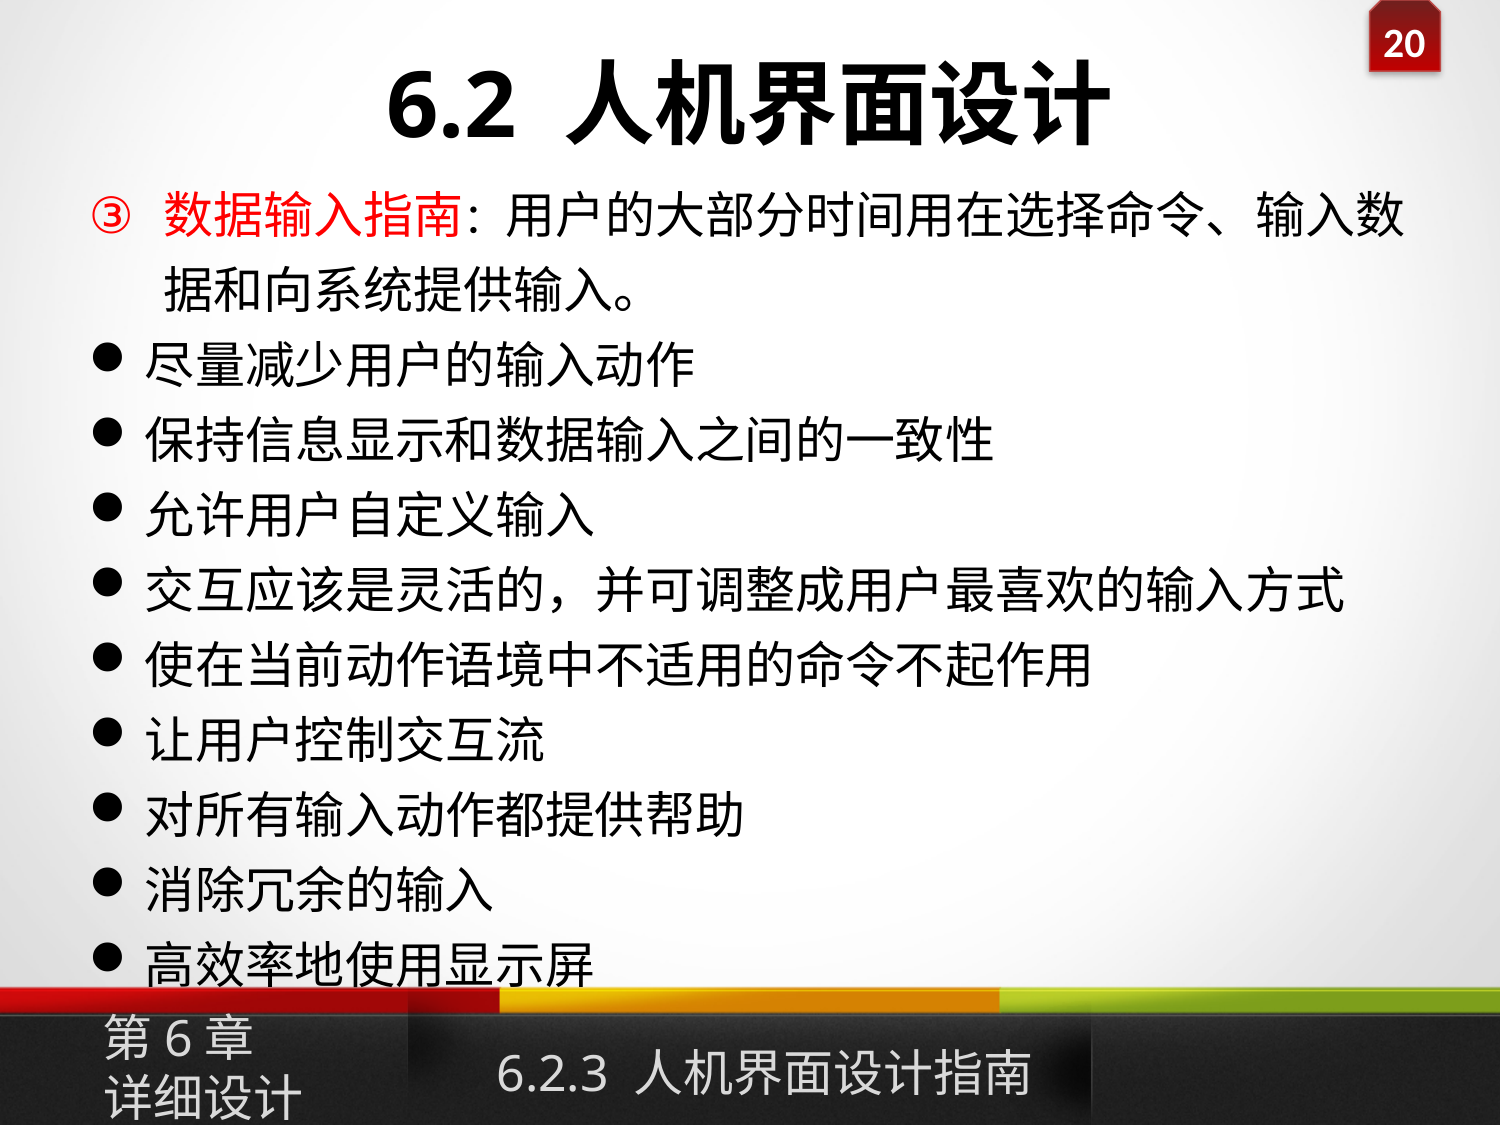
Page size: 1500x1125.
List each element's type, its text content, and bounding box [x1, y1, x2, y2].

picture [0, 0, 1500, 1125]
text_box 第6章 详细设计 [0, 1027, 408, 1106]
title 6.2 人机界面设计 [74, 6, 1426, 160]
text_box 数据输入指南：用户的大部分时间用在选择命令、输入数据和向系统提供输入。 尽量减少用户的输入动作 保持信息显示和数据输入之间的一致性 允许用户自定义输入 交互应该是灵活的，并可调整成用户最喜欢的输入方式 使在当前动作语境中不适用的命令不起作用 让用户控制交互流 对所有输入动作都提供帮助 消除冗余的输入 高效率地使用显示屏 [74, 160, 1457, 1001]
text_box 6.2.3 人机界面设计指南 [458, 1032, 1073, 1111]
